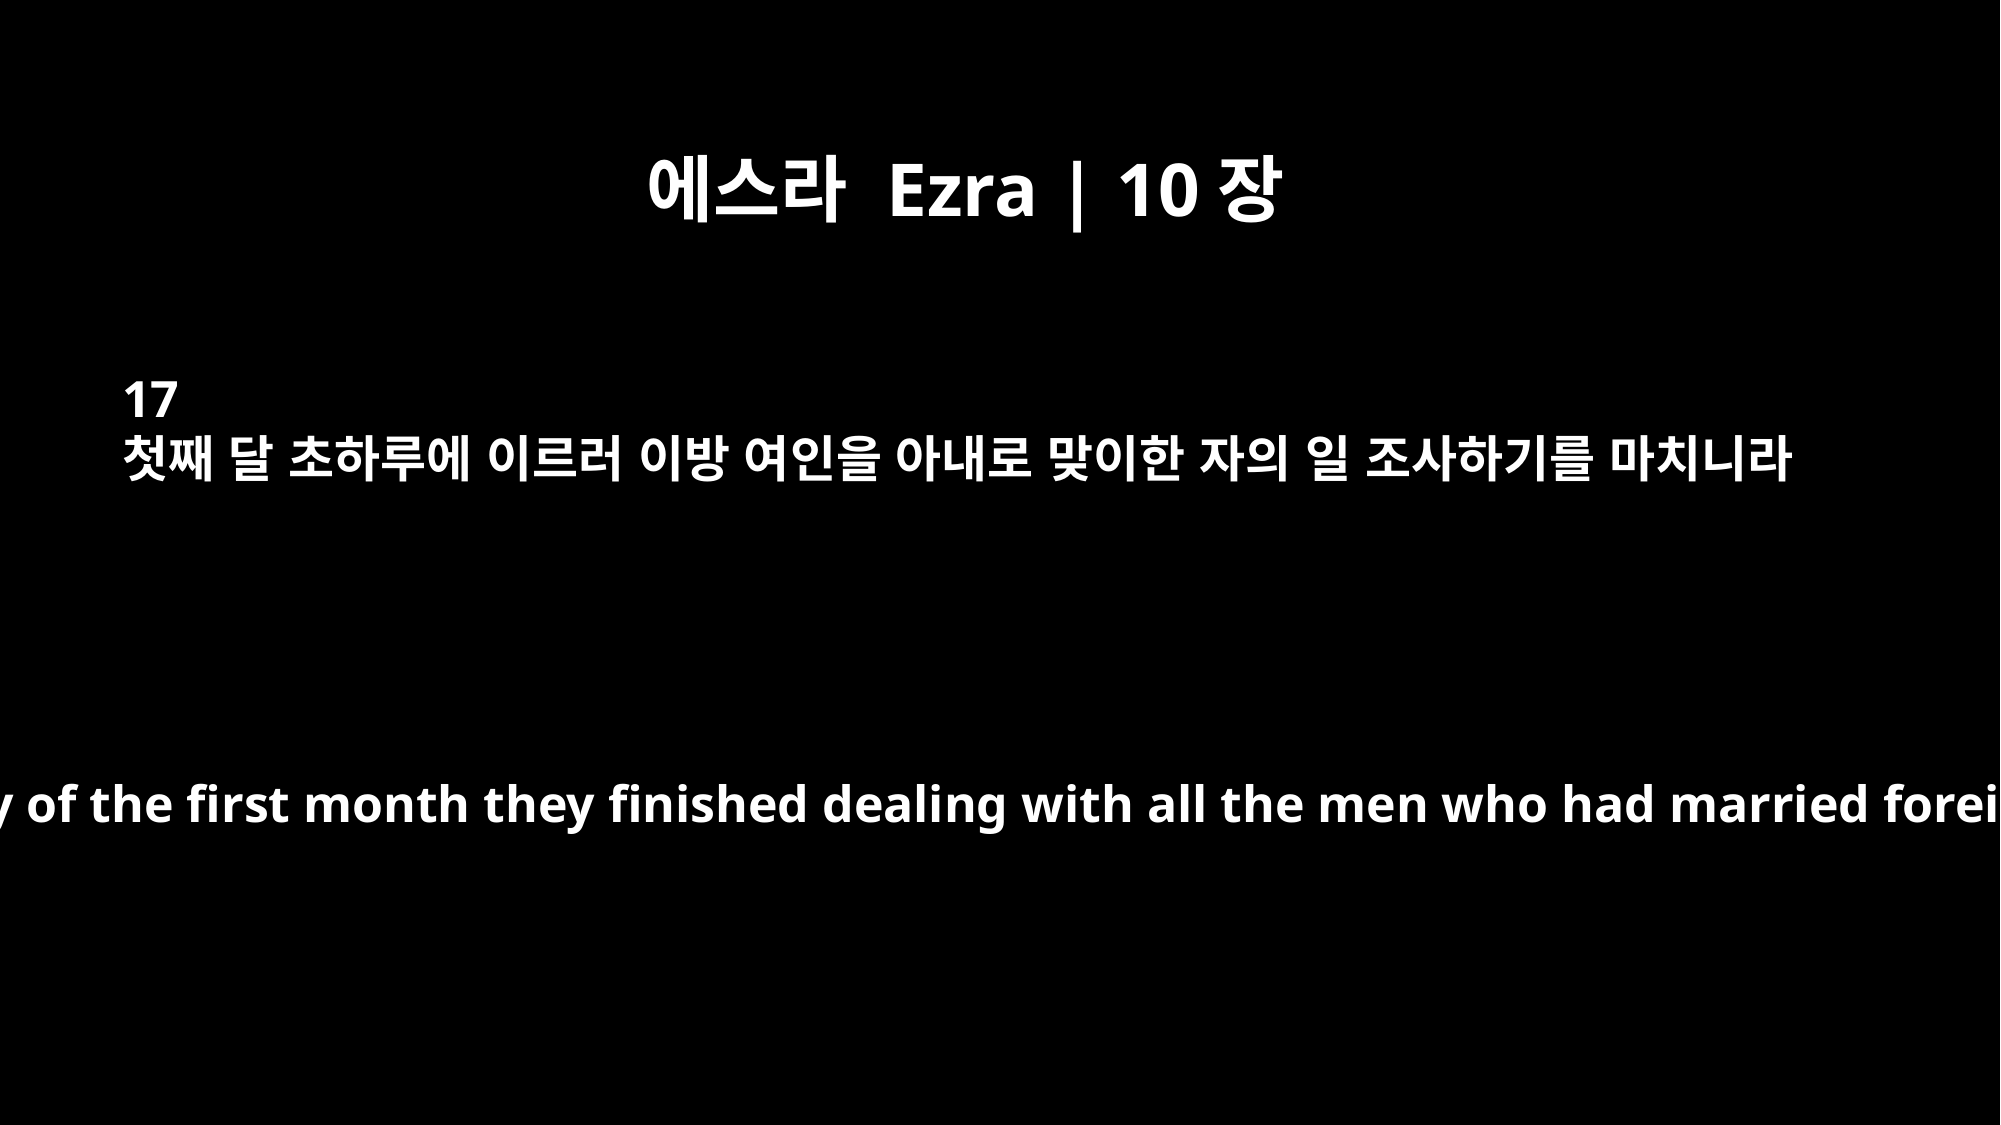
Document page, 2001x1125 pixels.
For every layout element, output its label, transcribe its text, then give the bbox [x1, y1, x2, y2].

text_box 17 첫째 달 초하루에 이르러 이방 여인을 아내로 맞이한 자의 일 조사하기를 마치니라 [107, 359, 1810, 495]
text_box 에스라 Ezra | 10장 [631, 136, 1301, 239]
text_box and by the first day of the first month they finished dealing with all the men who had married foreign women. [0, 764, 2000, 840]
